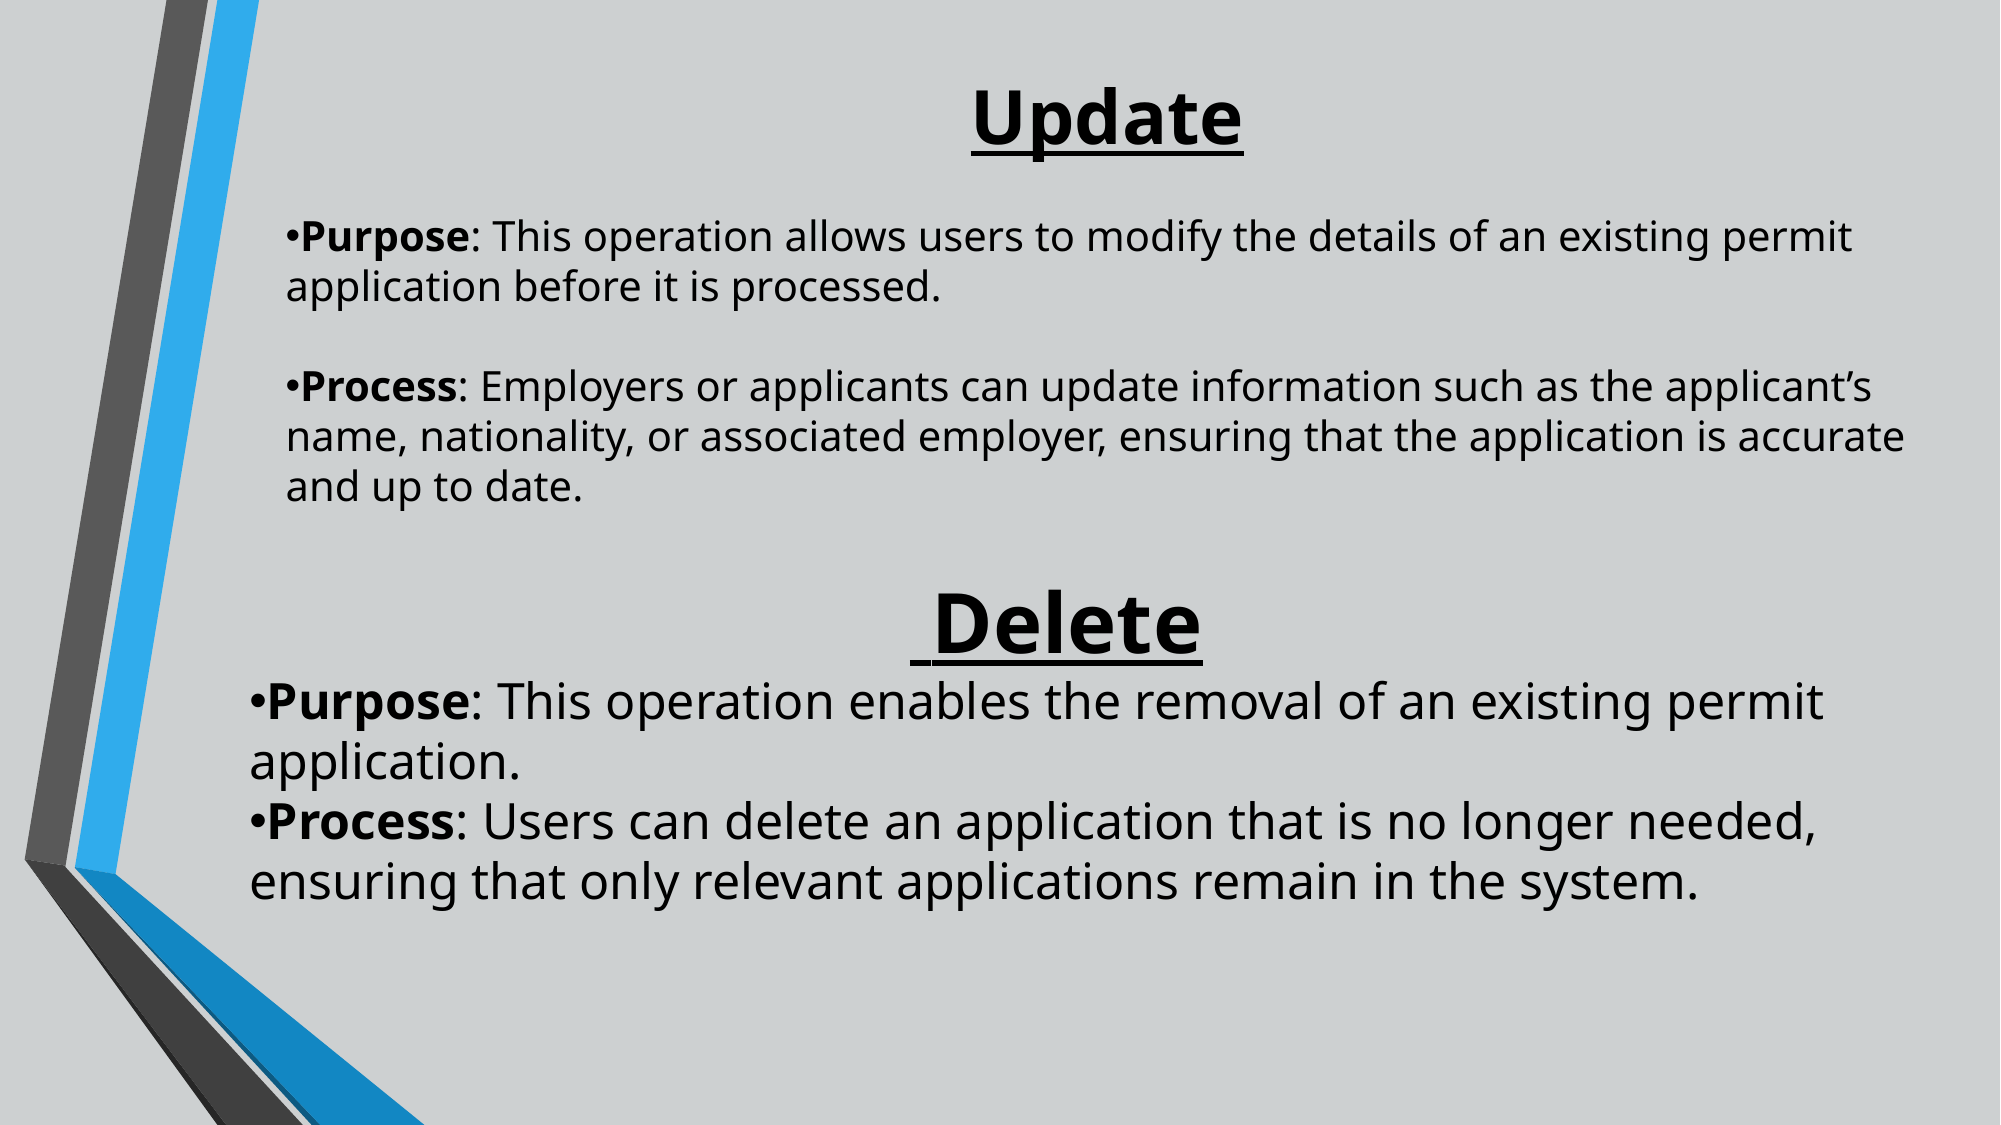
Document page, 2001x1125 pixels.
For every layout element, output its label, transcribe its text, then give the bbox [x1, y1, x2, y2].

text_box Update Purpose: This operation allows users to modify the details of an existing permit application before it is processed. Process: Employers or applicants can update information such as the applicant’s name, nationality, or associated employer, ensuring that the application is accurate and up to date. [270, 62, 1945, 518]
text_box Delete Purpose: This operation enables the removal of an existing permit application. Process: Users can delete an application that is no longer needed, ensuring that only relevant applications remain in the system. [234, 562, 1878, 918]
